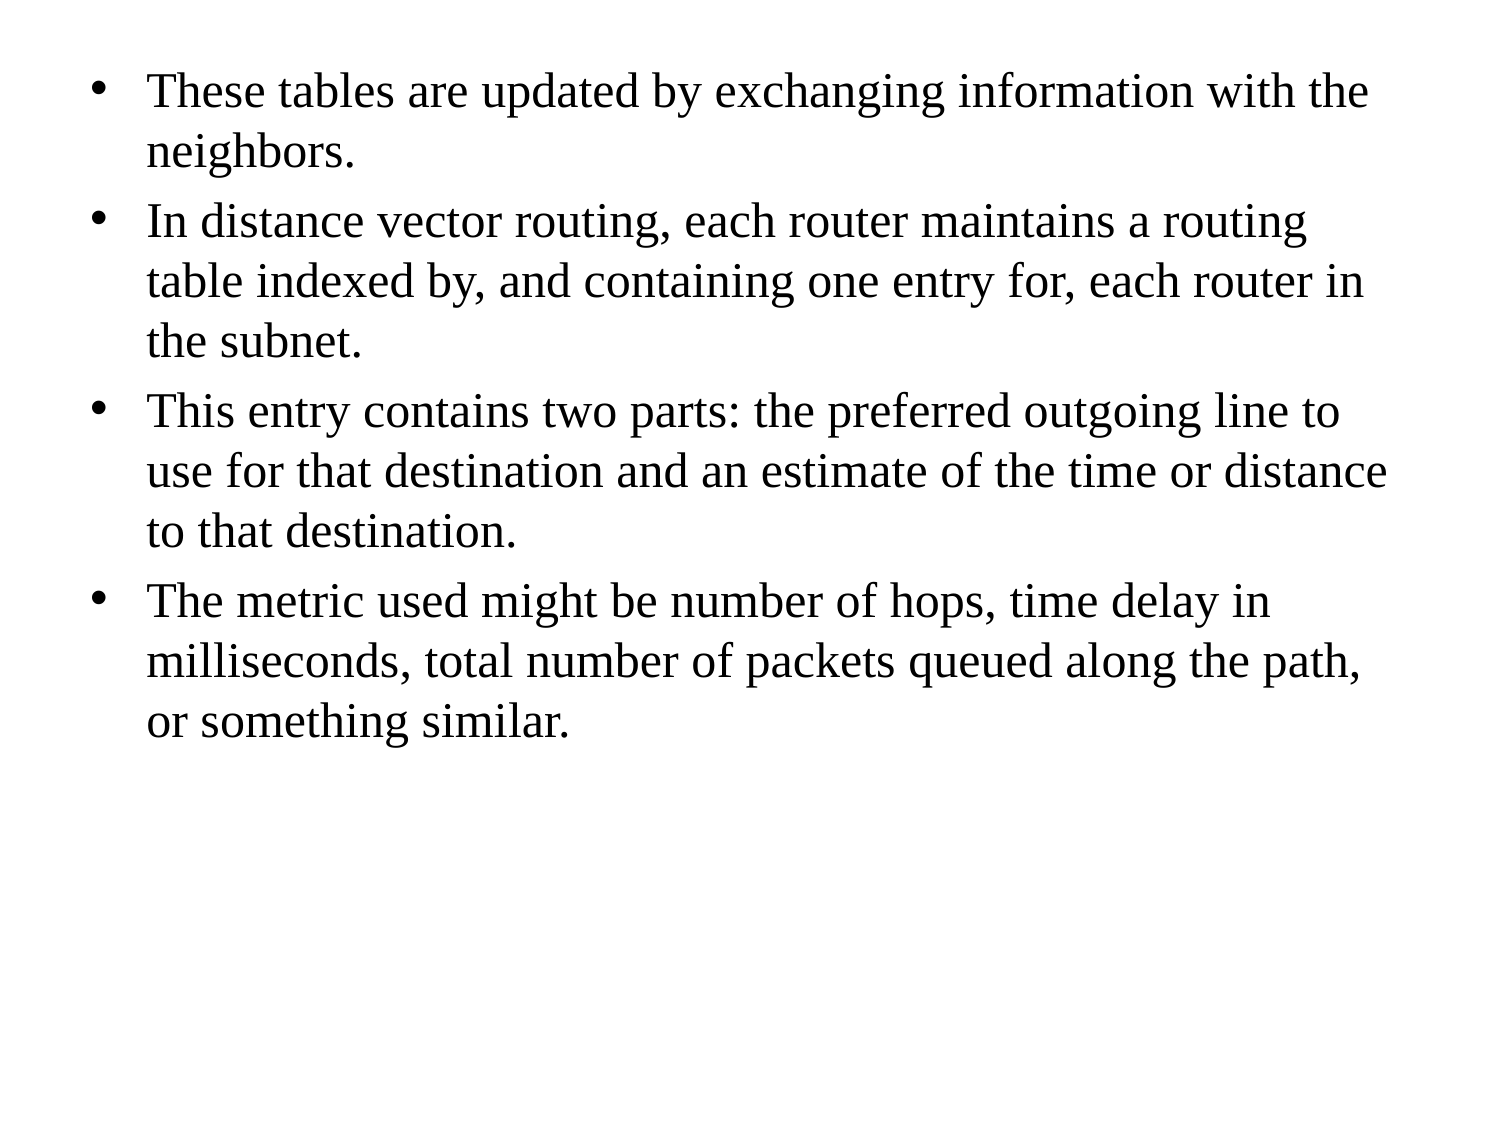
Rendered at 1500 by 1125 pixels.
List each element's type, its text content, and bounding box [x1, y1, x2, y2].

list These tables are updated by exchanging information with the neighbors. In distance vector routing, each router maintains a routing table indexed by, and containing one entry for, each router in the subnet. This entry contains two parts: the preferred outgoing line to use for that destination and an estimate of the time or distance to that destination. The metric used might be number of hops, time delay in milliseconds, total number of packets queued along the path, or something similar. [75, 50, 1425, 1005]
